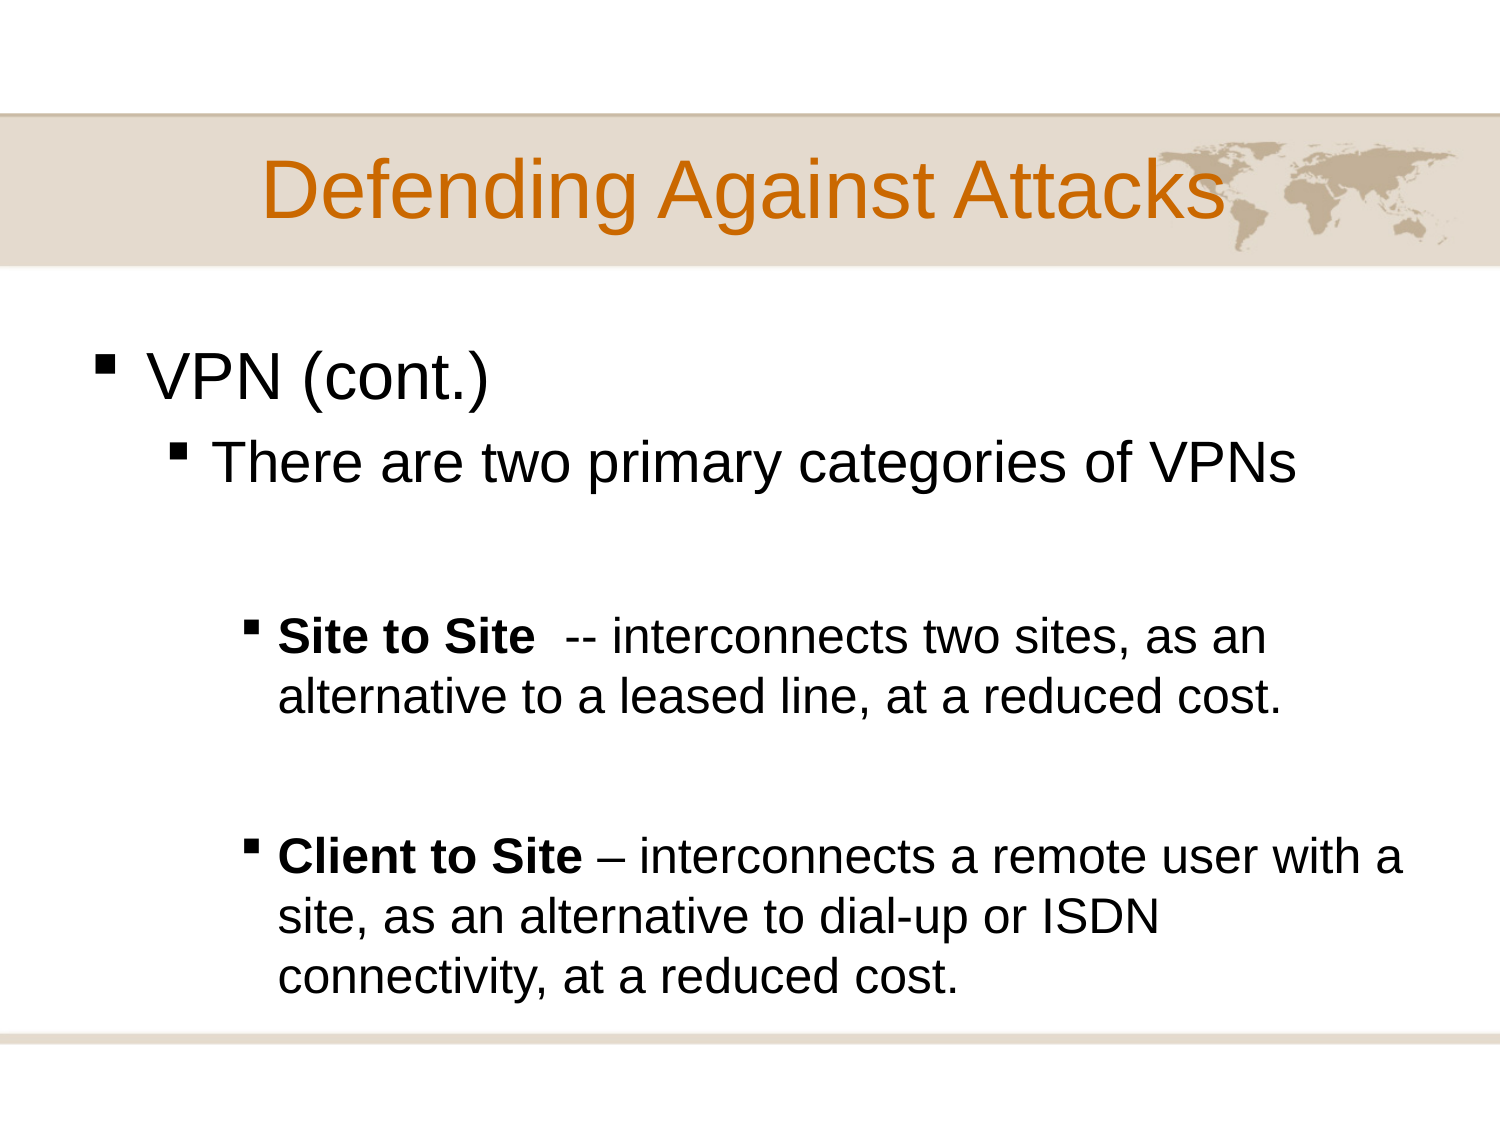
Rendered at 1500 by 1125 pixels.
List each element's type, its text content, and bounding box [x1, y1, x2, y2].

picture [0, 0, 1500, 1125]
title Defending Against Attacks [68, 137, 1419, 233]
list VPN (cont.) There are two primary categories of VPNs Site to Site -- interconnects two sites, as an alternative to a leased line, at a reduced cost. Client to Site – interconnects a remote user with a site, as an alternative to dial-up or ISDN connectivity, at a reduced cost. [75, 324, 1450, 993]
